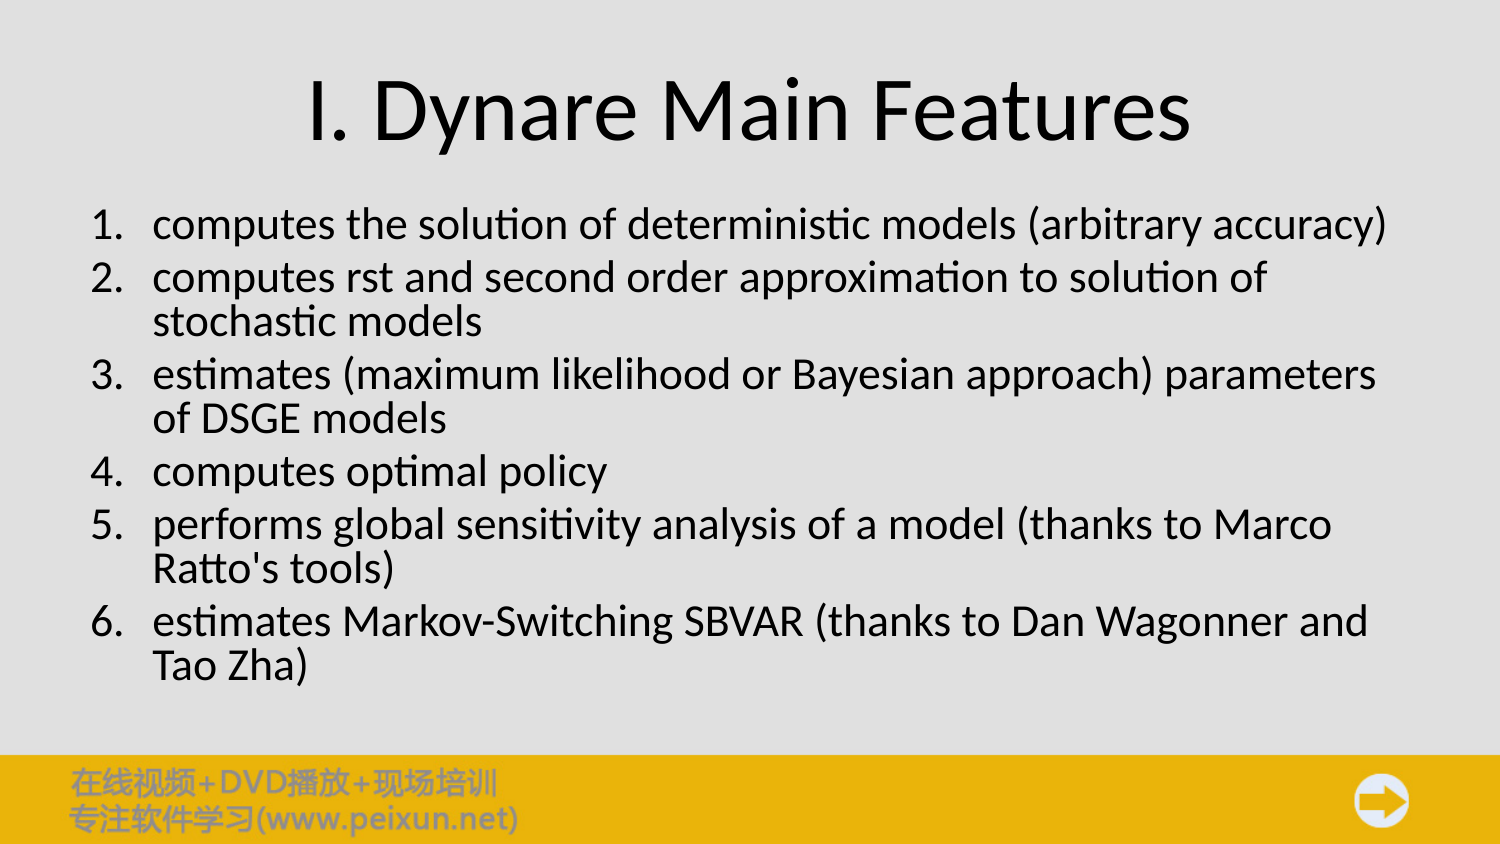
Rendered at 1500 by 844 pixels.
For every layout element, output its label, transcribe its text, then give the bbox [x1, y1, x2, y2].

title I. Dynare Main Features [74, 33, 1426, 175]
list computes the solution of deterministic models (arbitrary accuracy) computes rst and second order approximation to solution of stochastic models estimates (maximum likelihood or Bayesian approach) parameters of DSGE models computes optimal policy performs global sensitivity analysis of a model (thanks to Marco Ratto's tools) estimates Markov-Switching SBVAR (thanks to Dan Wagonner and Tao Zha) [74, 196, 1426, 754]
picture [0, 0, 1500, 844]
